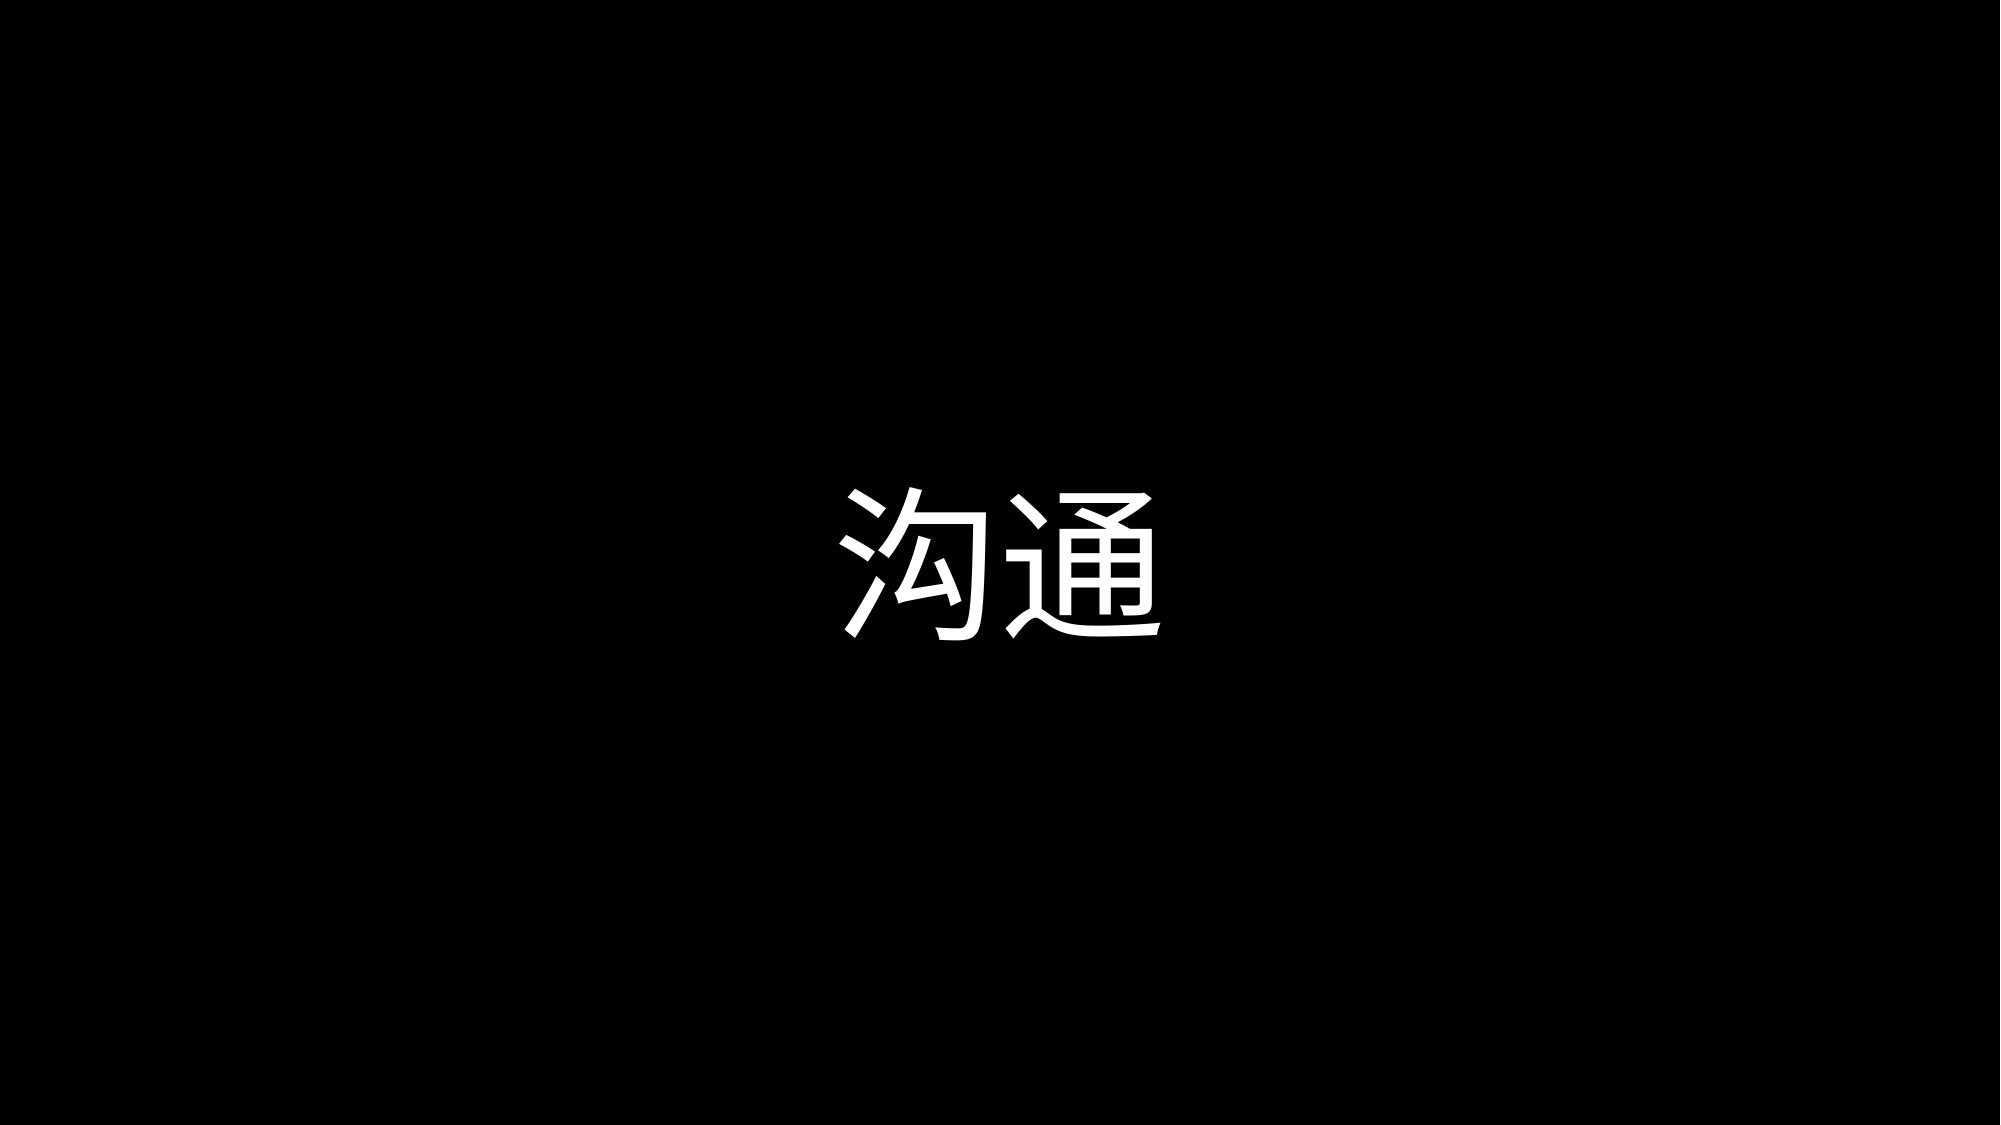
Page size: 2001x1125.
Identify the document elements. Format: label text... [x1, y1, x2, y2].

text_box 沟通 [605, 453, 1395, 669]
